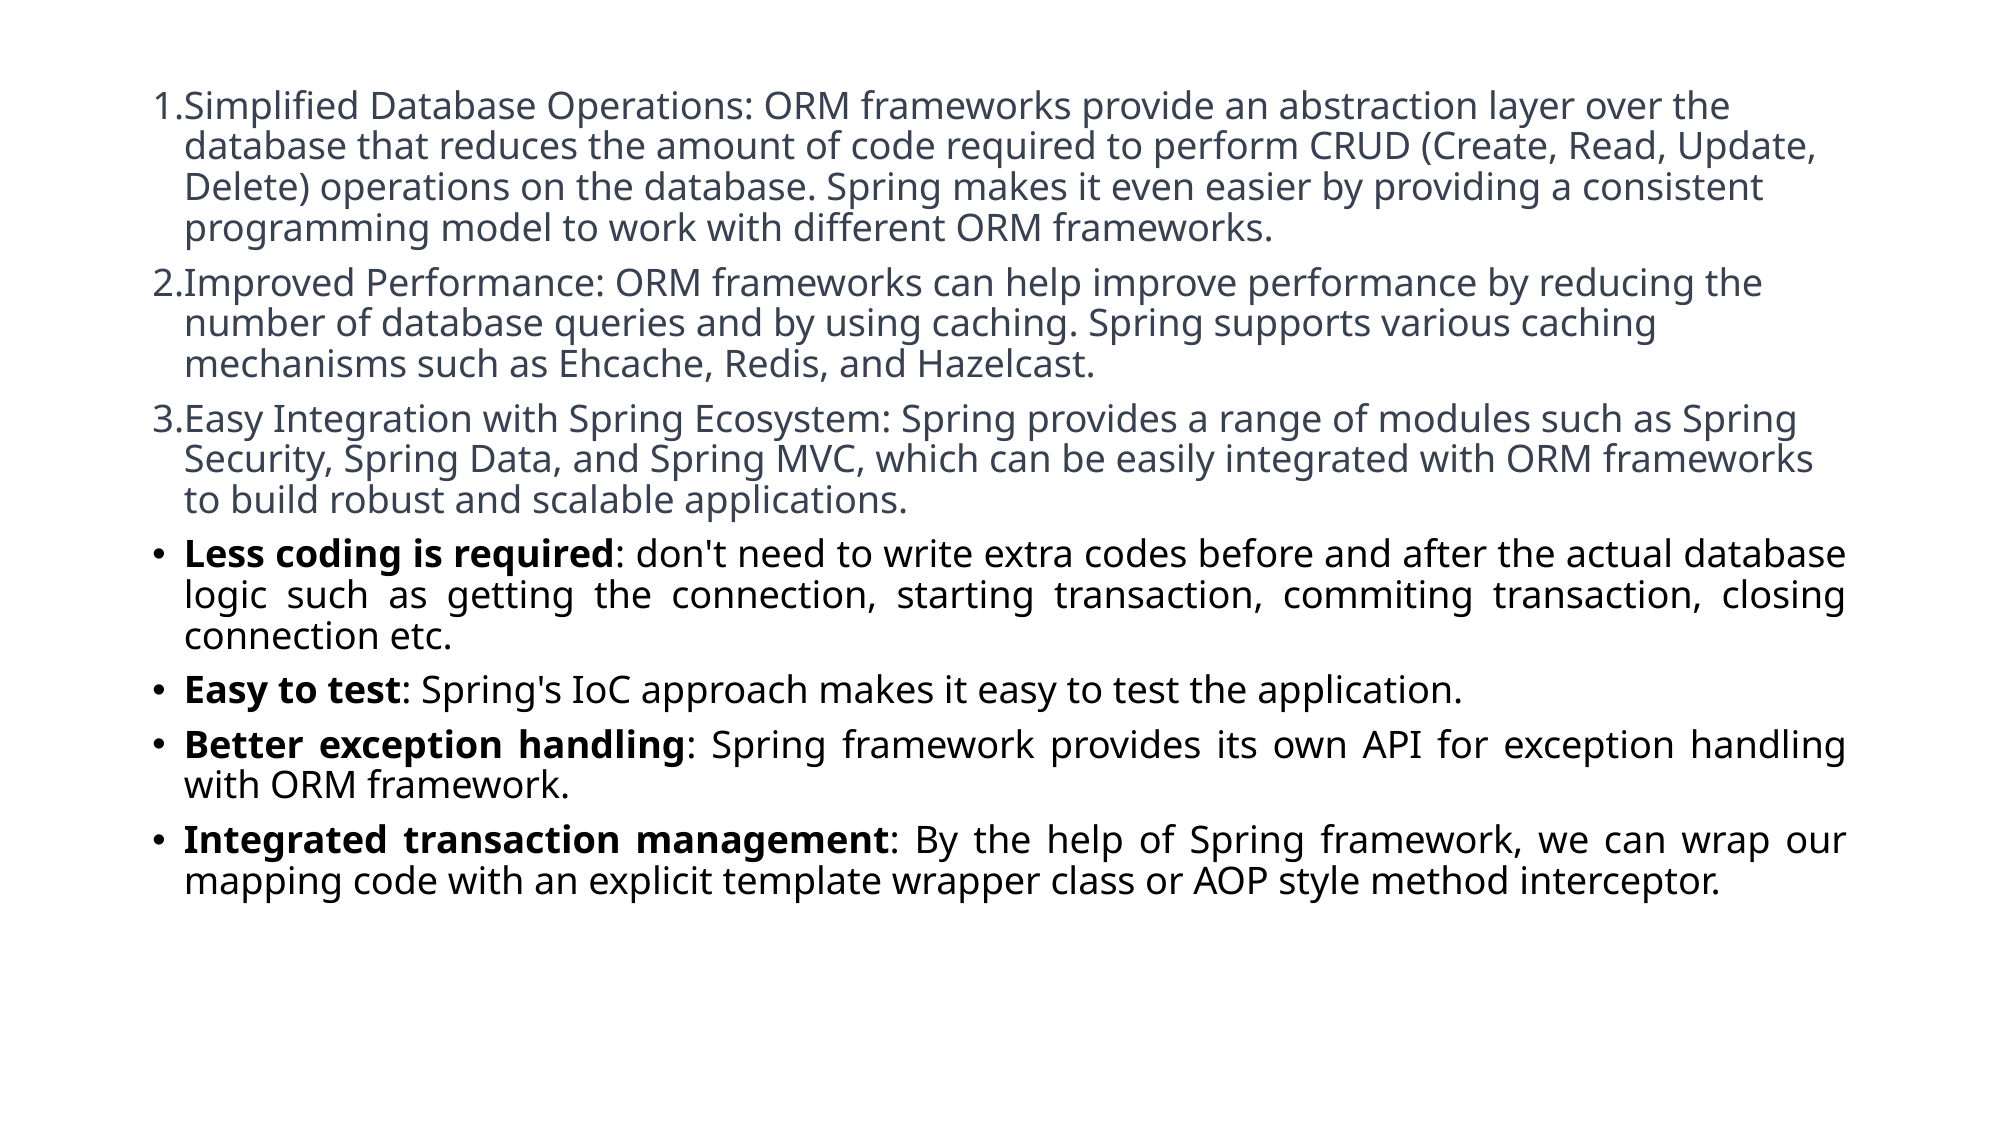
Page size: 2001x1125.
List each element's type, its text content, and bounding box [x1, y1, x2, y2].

list Simplified Database Operations: ORM frameworks provide an abstraction layer over the database that reduces the amount of code required to perform CRUD (Create, Read, Update, Delete) operations on the database. Spring makes it even easier by providing a consistent programming model to work with different ORM frameworks. Improved Performance: ORM frameworks can help improve performance by reducing the number of database queries and by using caching. Spring supports various caching mechanisms such as Ehcache, Redis, and Hazelcast. Easy Integration with Spring Ecosystem: Spring provides a range of modules such as Spring Security, Spring Data, and Spring MVC, which can be easily integrated with ORM frameworks to build robust and scalable applications. Less coding is required: don't need to write extra codes before and after the actual database logic such as getting the connection, starting transaction, commiting transaction, closing connection etc. Easy to test: Spring's IoC approach makes it easy to test the application. Better exception handling: Spring framework provides its own API for exception handling with ORM framework. Integrated transaction management: By the help of Spring framework, we can wrap our mapping code with an explicit template wrapper class or AOP style method interceptor. [137, 20, 1863, 1014]
